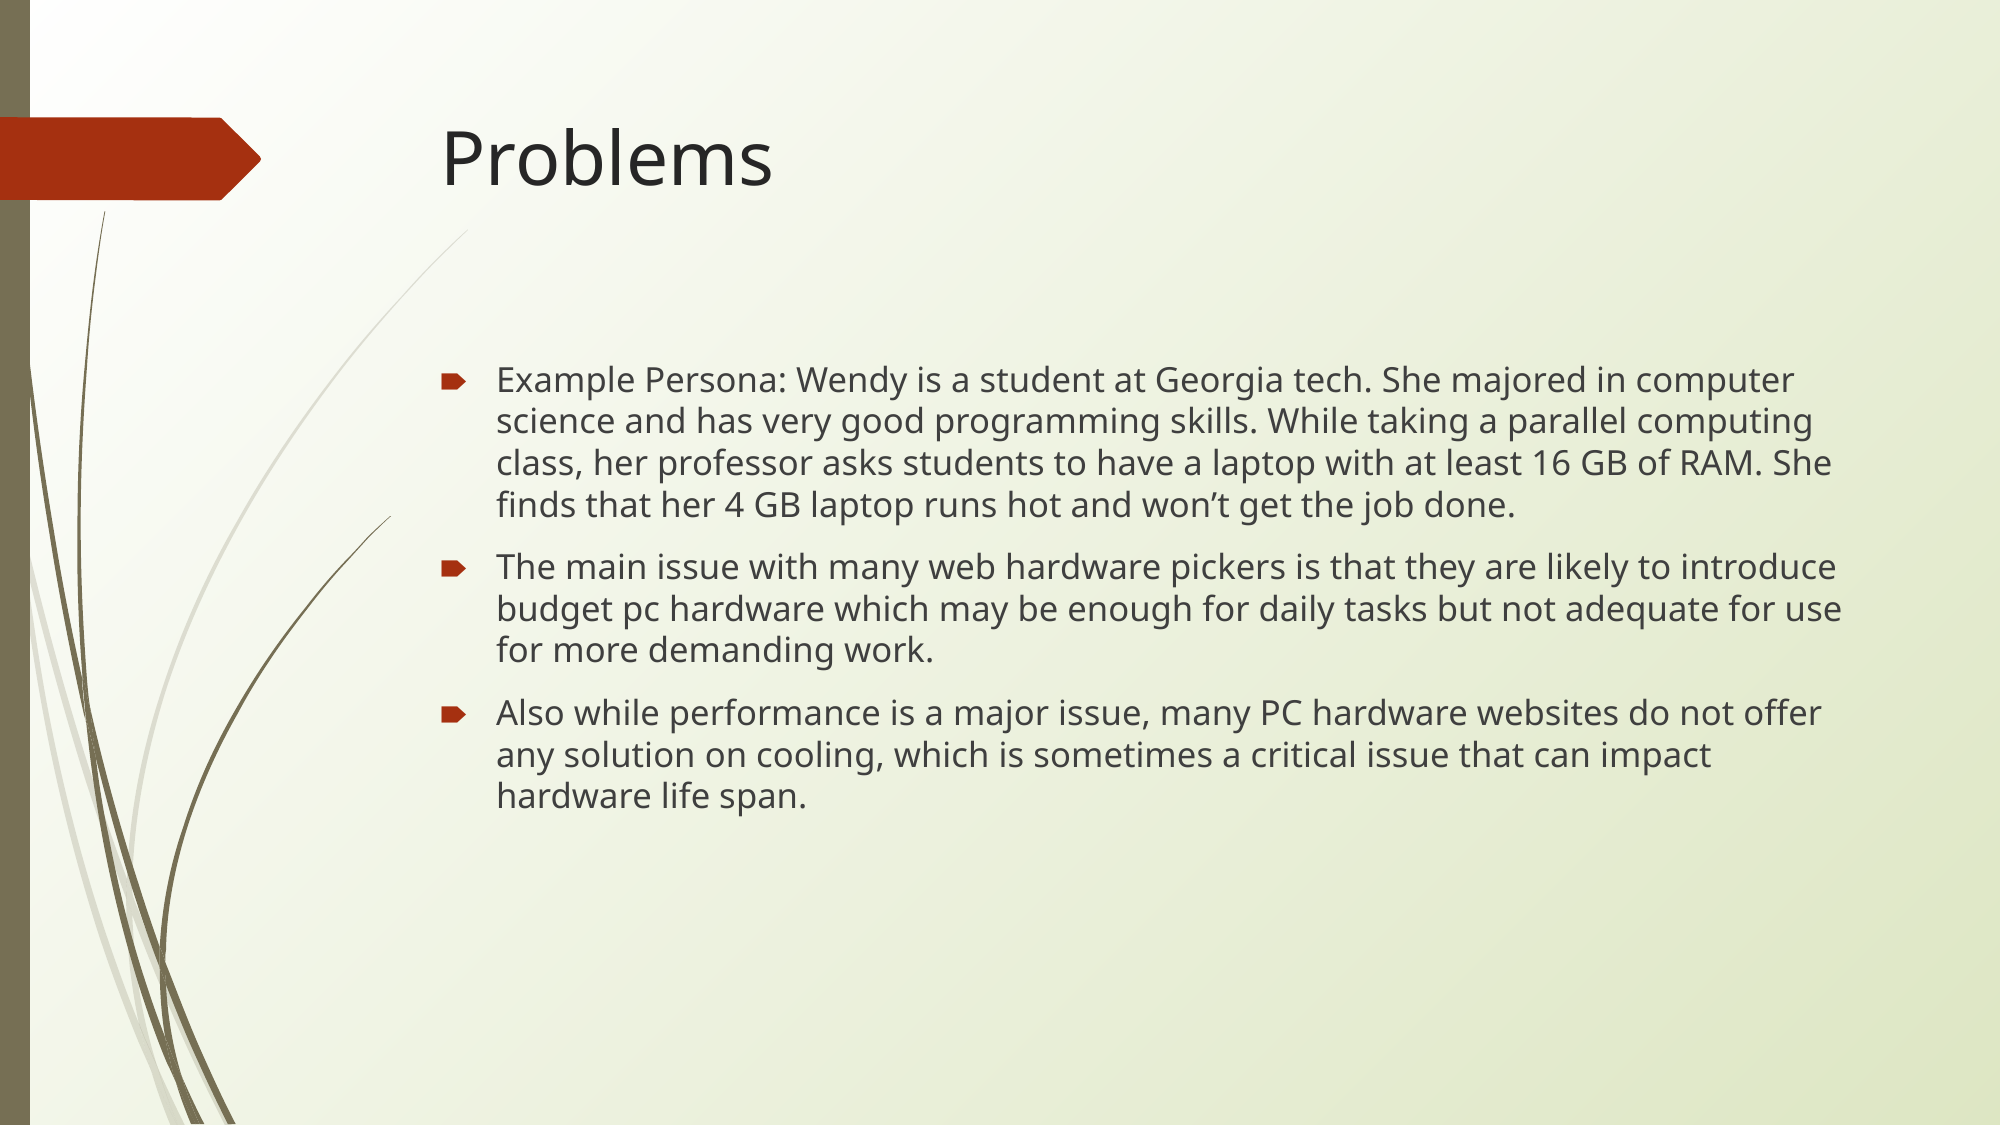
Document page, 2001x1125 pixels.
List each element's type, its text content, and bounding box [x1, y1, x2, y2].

title Problems [425, 102, 1888, 313]
list Example Persona: Wendy is a student at Georgia tech. She majored in computer science and has very good programming skills. While taking a parallel computing class, her professor asks students to have a laptop with at least 16 GB of RAM. She finds that her 4 GB laptop runs hot and won’t get the job done. The main issue with many web hardware pickers is that they are likely to introduce budget pc hardware which may be enough for daily tasks but not adequate for use for more demanding work. Also while performance is a major issue, many PC hardware websites do not offer any solution on cooling, which is sometimes a critical issue that can impact hardware life span. [424, 350, 1888, 970]
